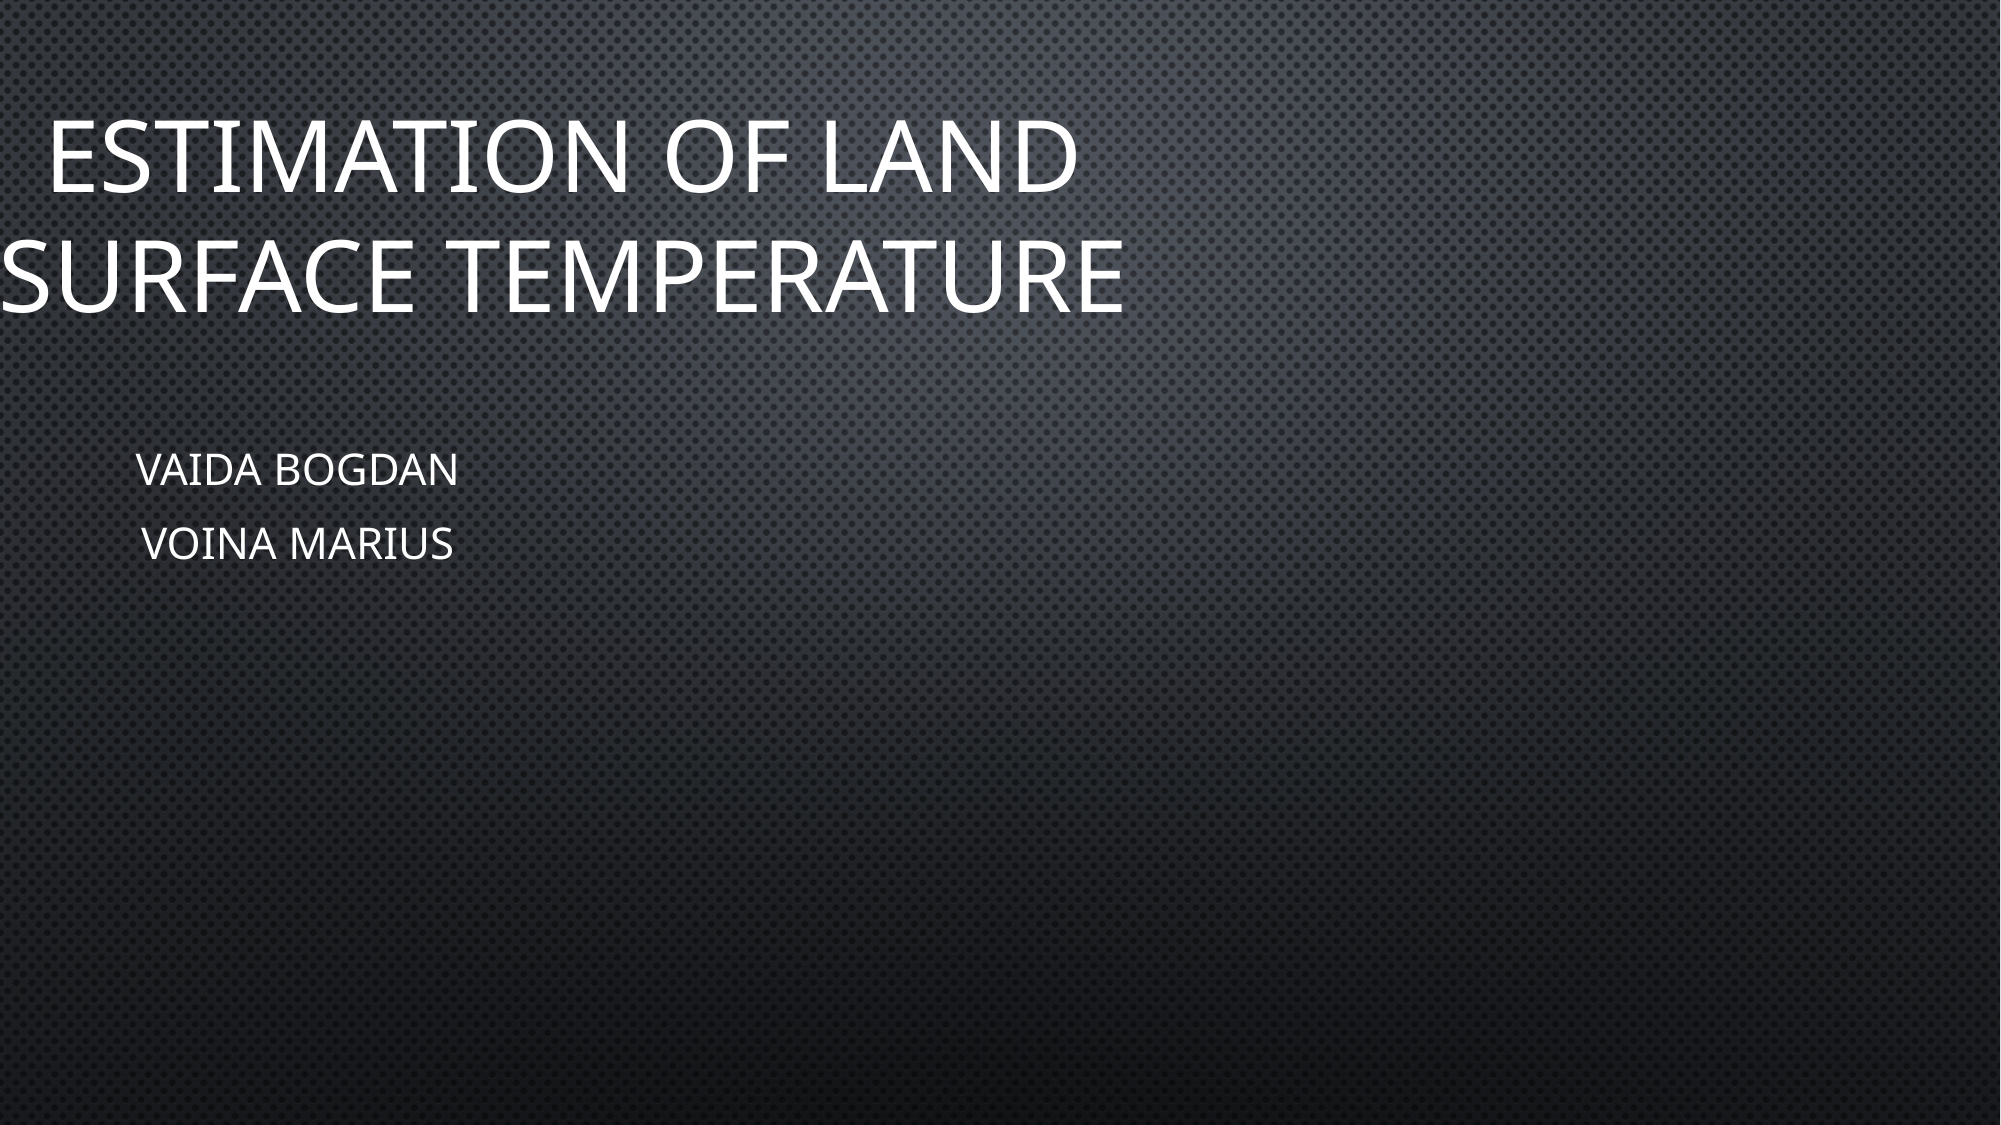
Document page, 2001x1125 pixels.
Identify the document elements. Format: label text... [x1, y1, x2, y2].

title Estimation of Land surface Temperature [0, 71, 1161, 340]
subtitle Vaida Bogdan Voina Marius [0, 434, 655, 747]
